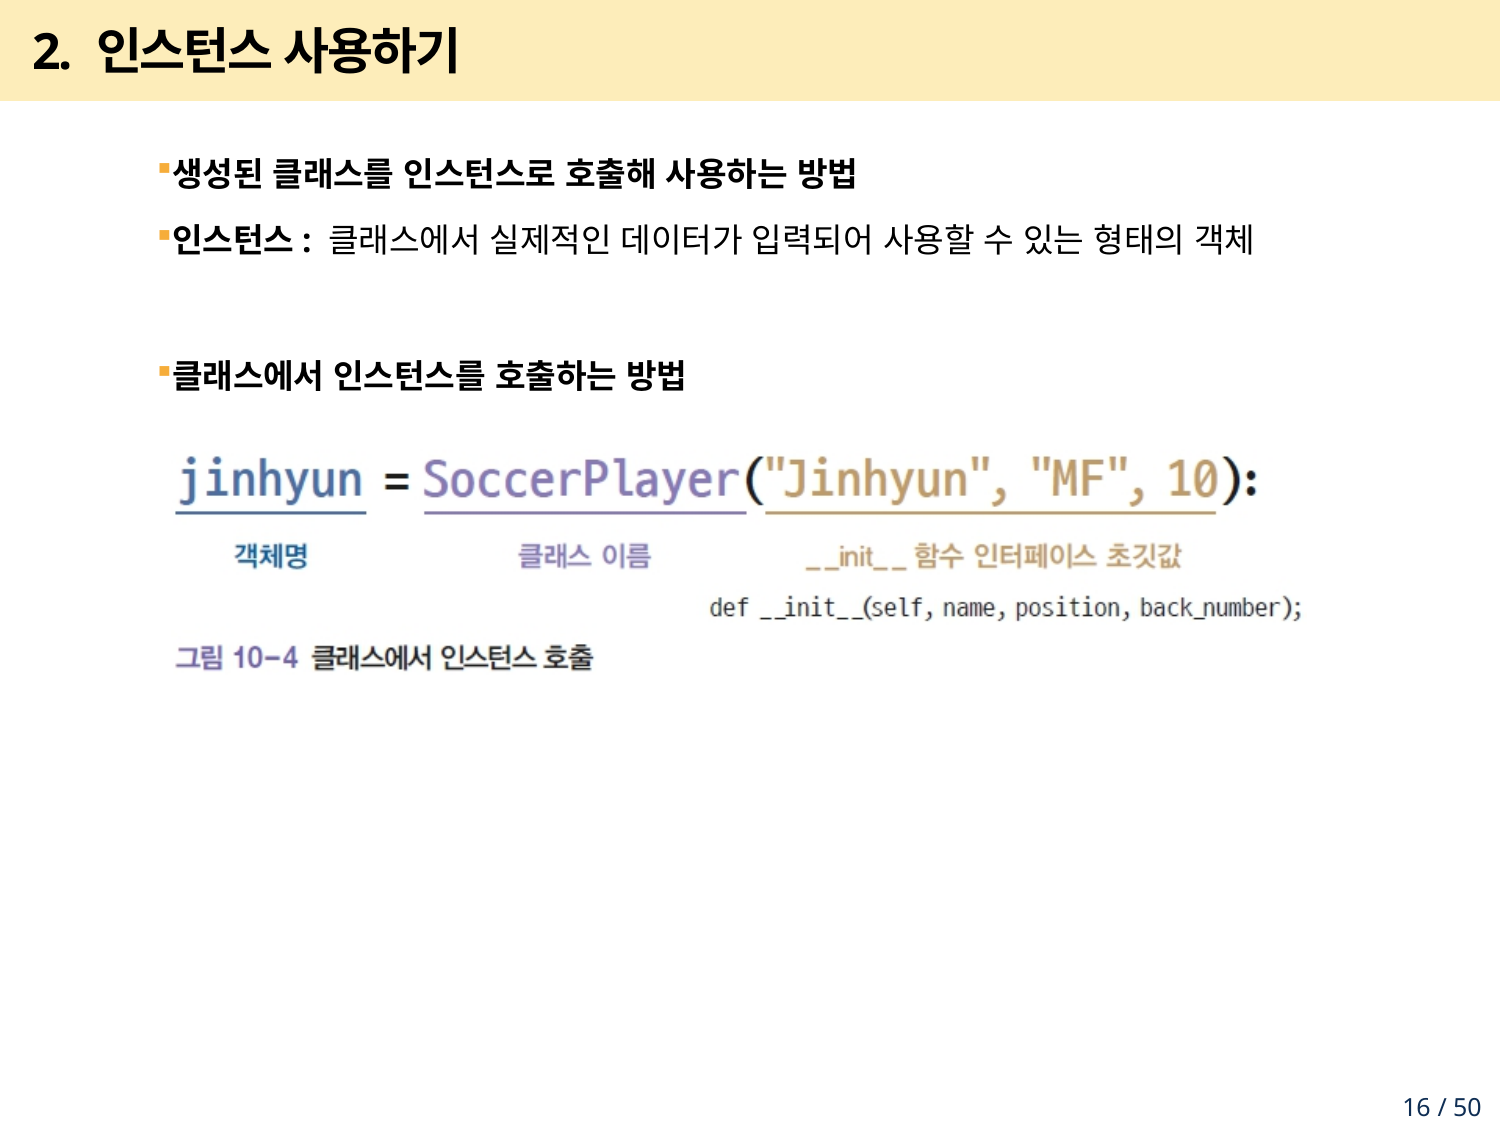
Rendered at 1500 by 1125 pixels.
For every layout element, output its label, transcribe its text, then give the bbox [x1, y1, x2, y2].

list 생성된 클래스를 인스턴스로 호출해 사용하는 방법 인스턴스: 클래스에서 실제적인 데이터가 입력되어 사용할 수 있는 형태의 객체 클래스에서 인스턴스를 호출하는 방법 [53, 125, 1425, 1094]
picture [171, 448, 1307, 676]
title 2. 인스턴스 사용하기 [17, 10, 1295, 89]
